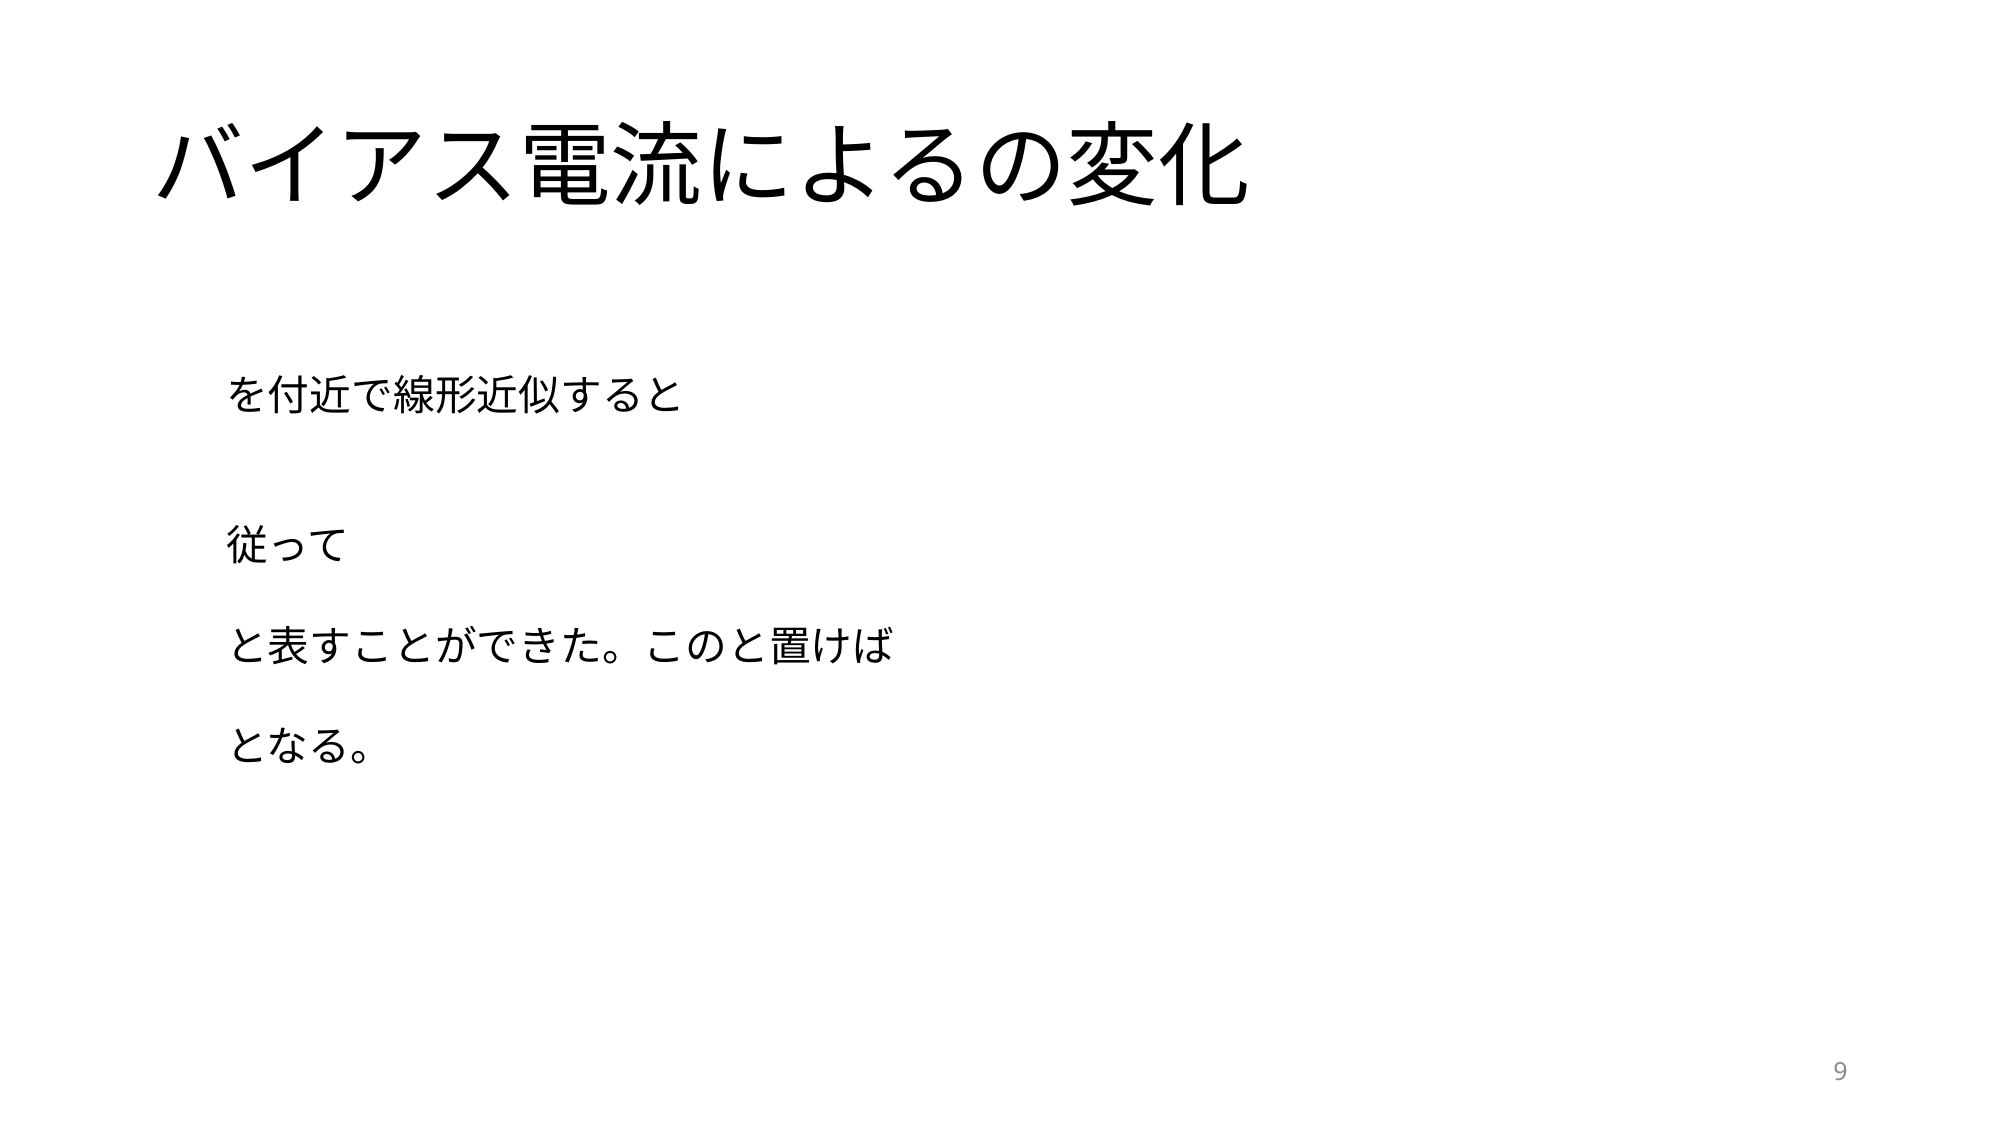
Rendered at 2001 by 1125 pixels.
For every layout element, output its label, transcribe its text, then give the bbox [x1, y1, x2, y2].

slide_number 9 [1412, 1042, 1863, 1103]
